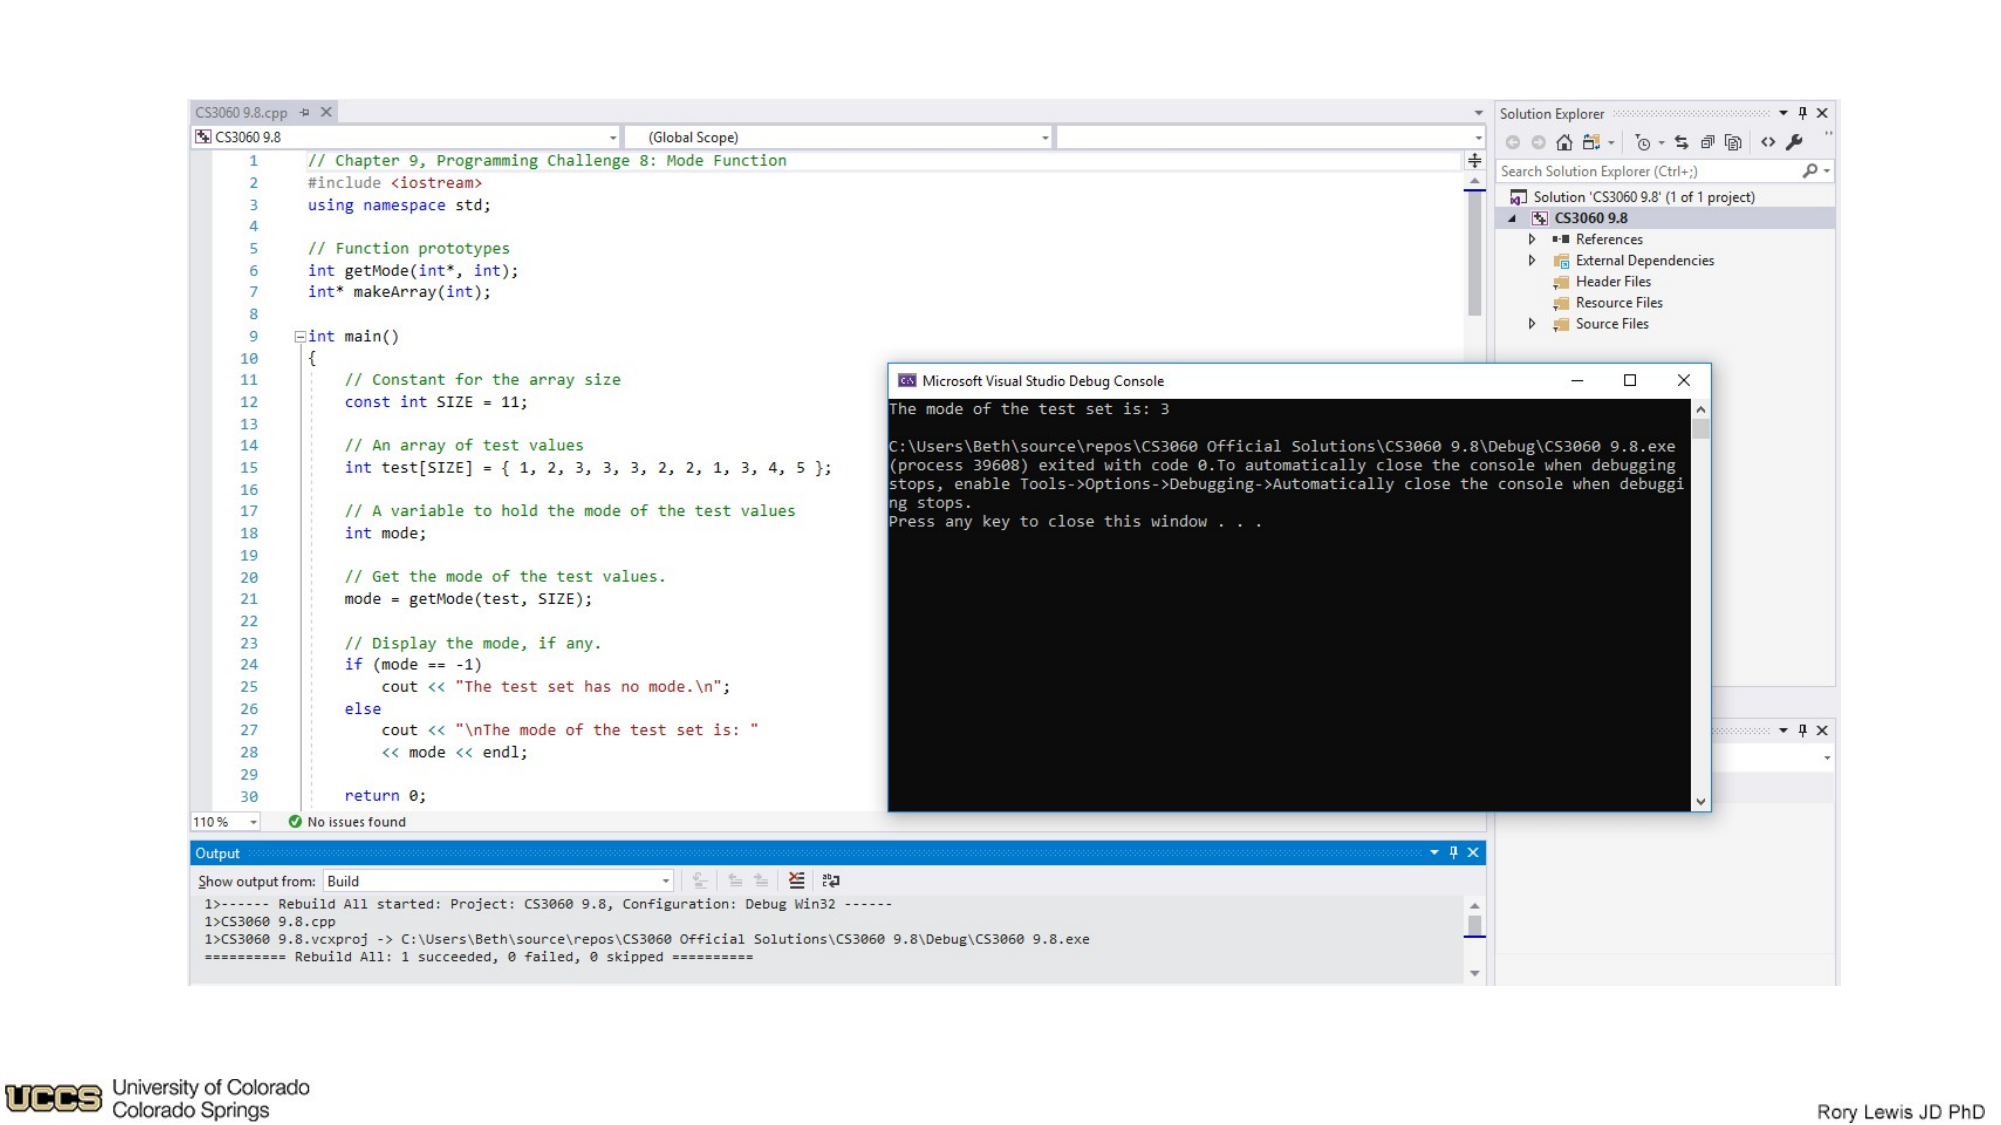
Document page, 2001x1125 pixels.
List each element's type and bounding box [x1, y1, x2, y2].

picture [187, 99, 1841, 987]
picture [5, 1079, 1985, 1123]
